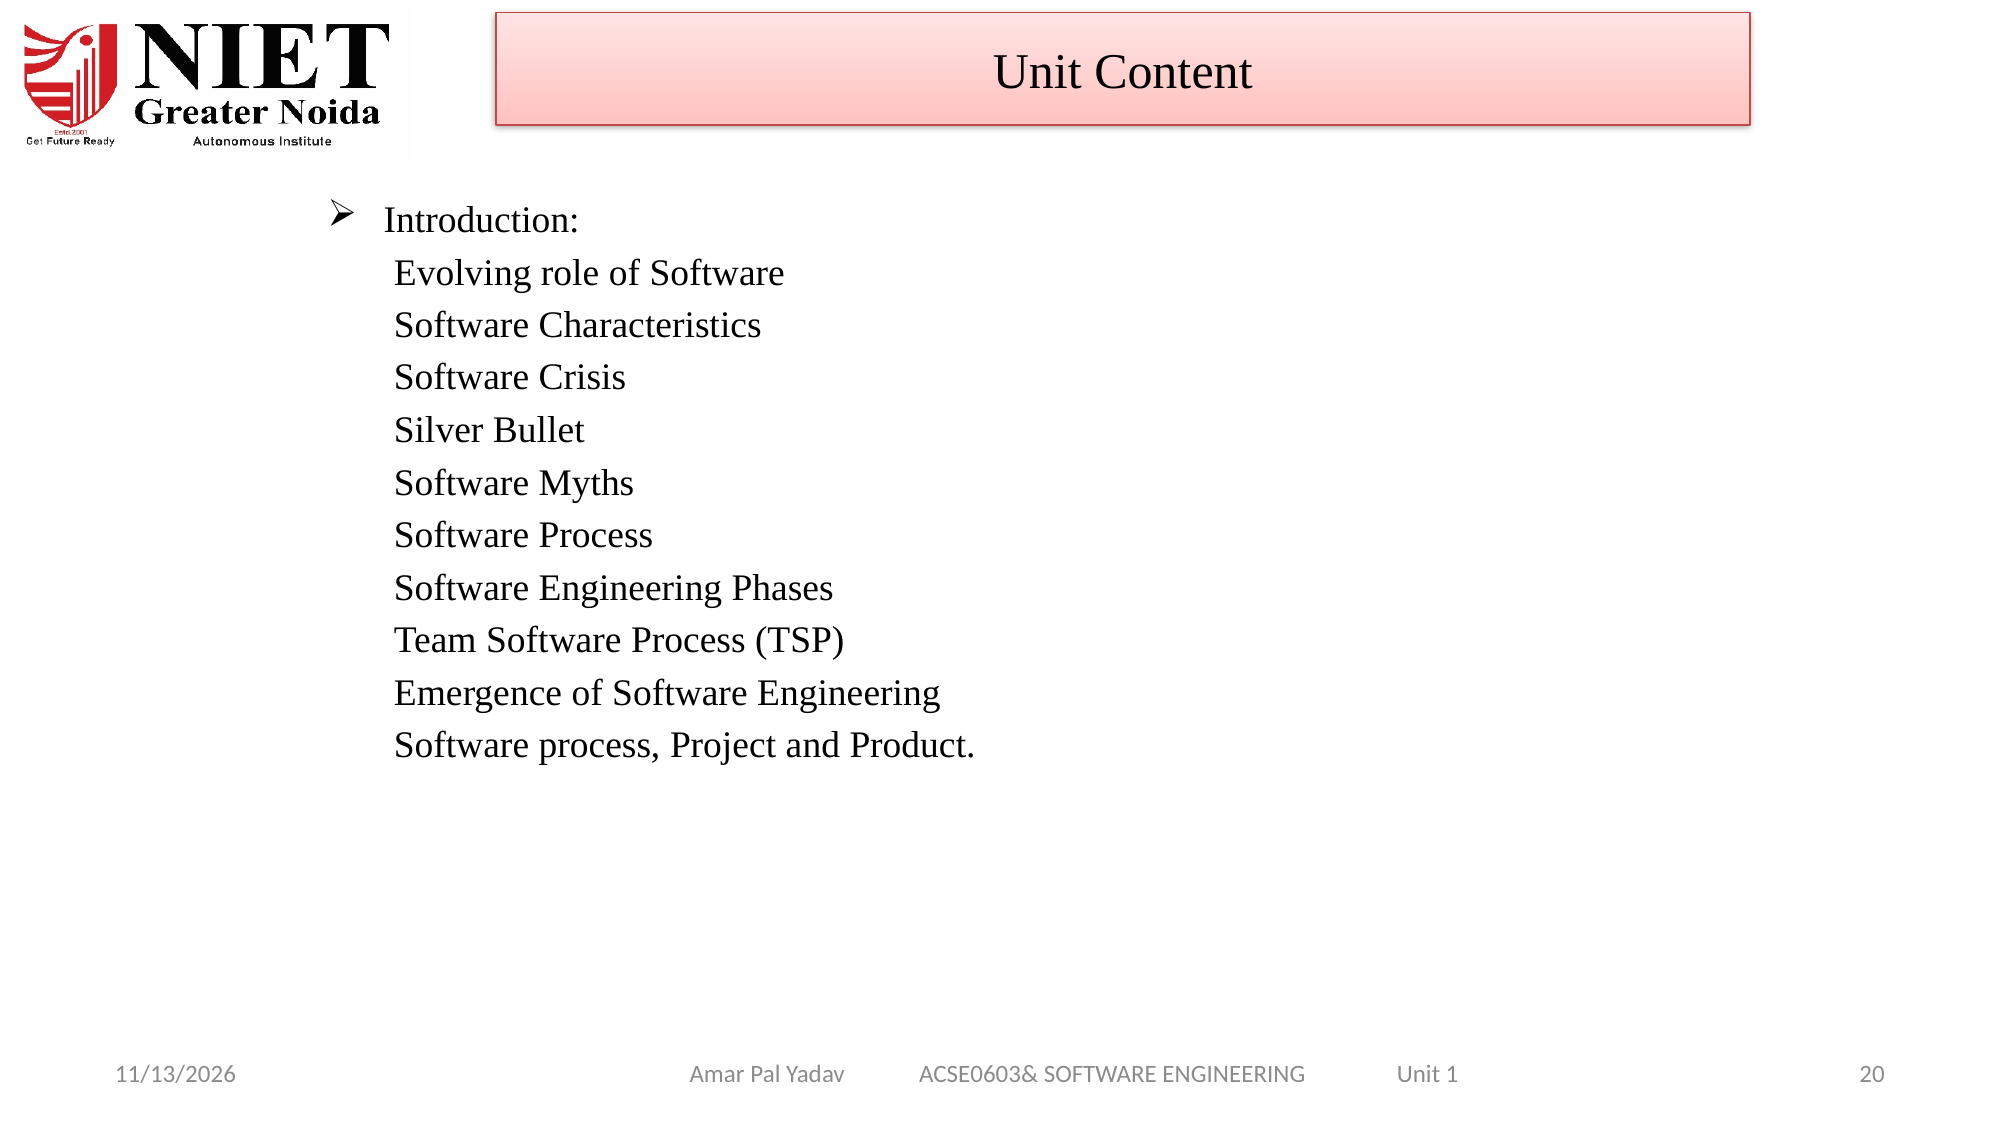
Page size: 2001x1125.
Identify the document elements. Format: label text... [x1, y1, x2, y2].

footer Amar Pal Yadav ACSE0603& SOFTWARE ENGINEERING Unit 1 [662, 1042, 1488, 1103]
slide_number 20 [1488, 1042, 1900, 1103]
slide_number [99, 1042, 567, 1103]
picture [0, 6, 413, 163]
list Introduction: Evolving role of Software Software Characteristics Software Crisis Silver Bullet Software Myths Software Process Software Engineering Phases Team Software Process (TSP) Emergence of Software Engineering Software process, Project and Product. [312, 187, 1700, 963]
text_box Unit Content [495, 12, 1751, 126]
